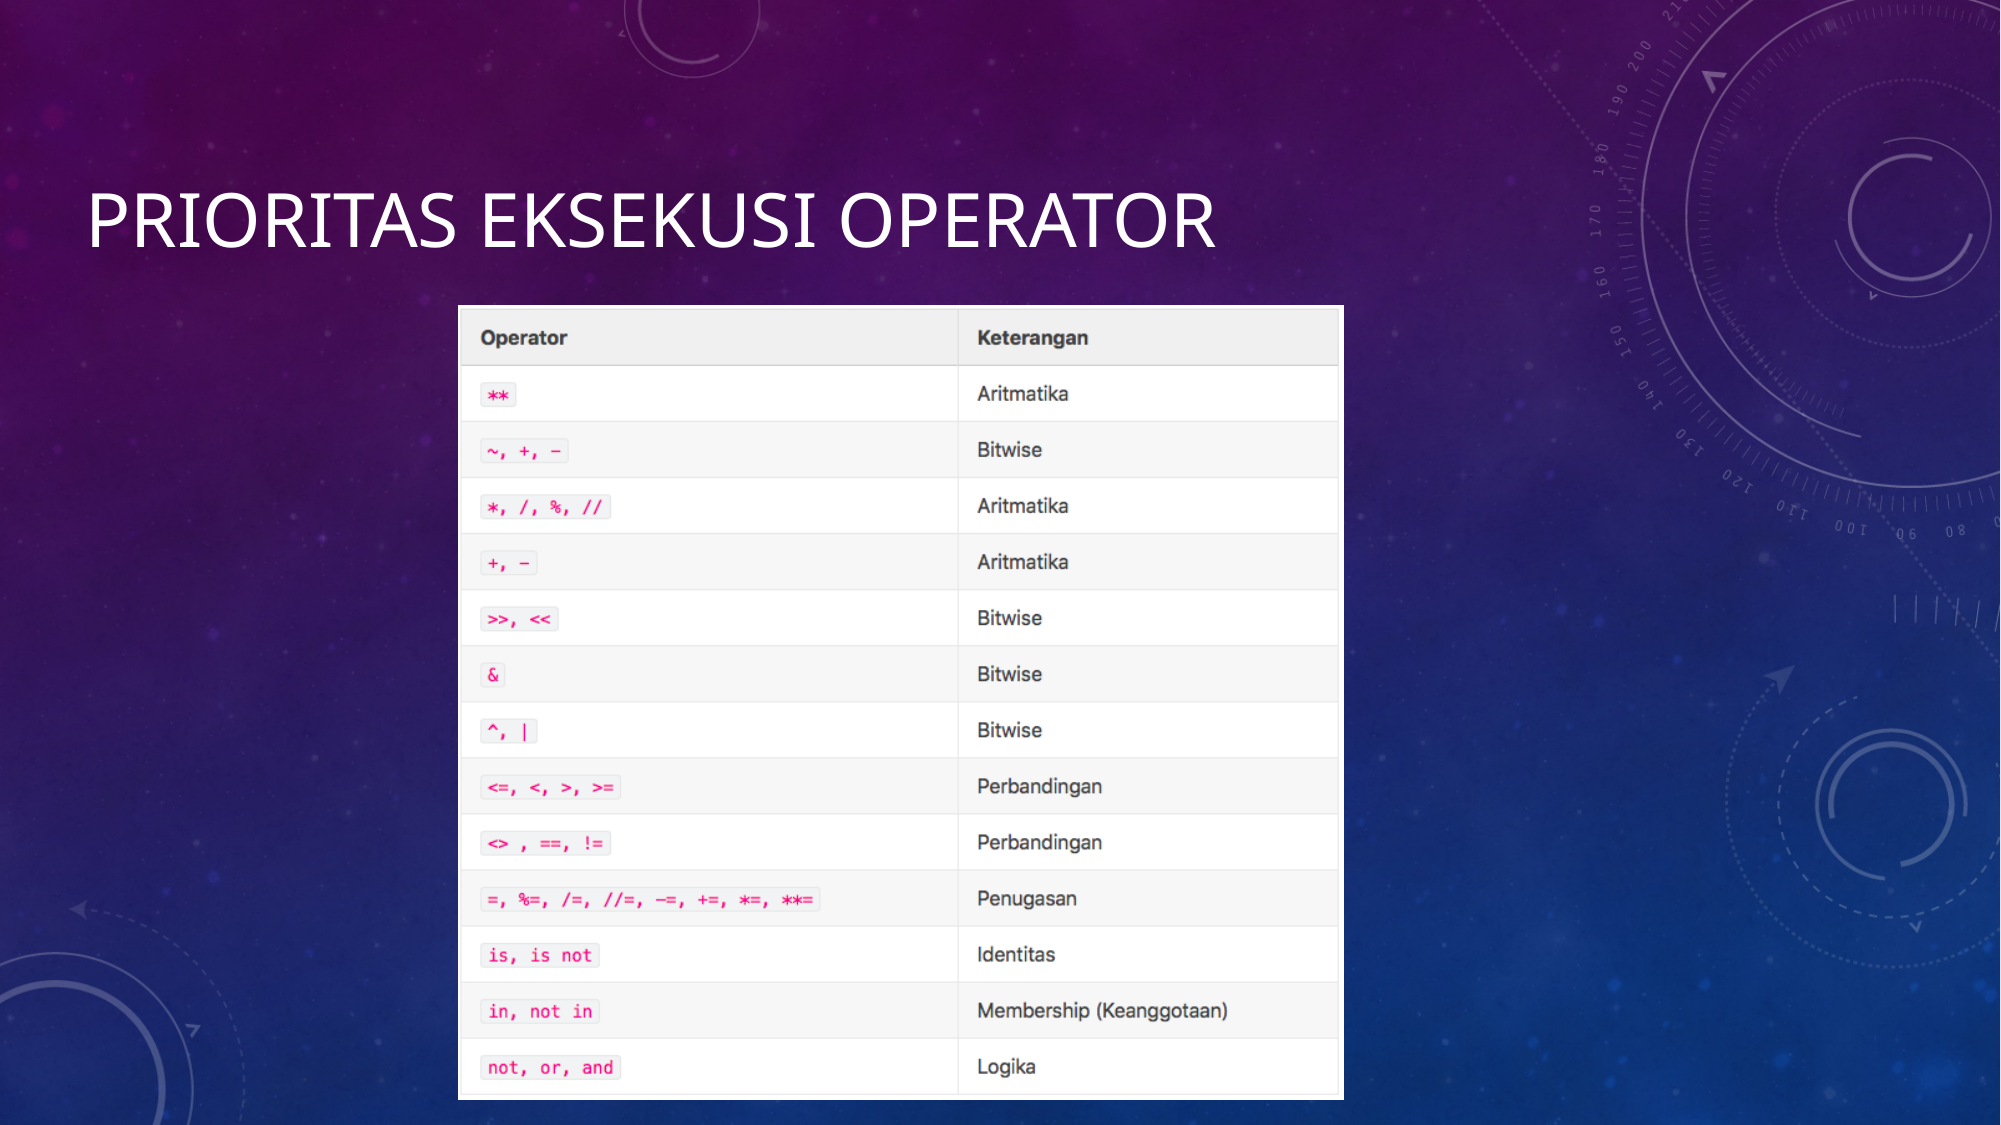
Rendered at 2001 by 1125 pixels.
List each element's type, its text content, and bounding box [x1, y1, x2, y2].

title Prioritas eksekusi operator [70, 97, 1733, 337]
picture [0, 0, 2001, 1125]
